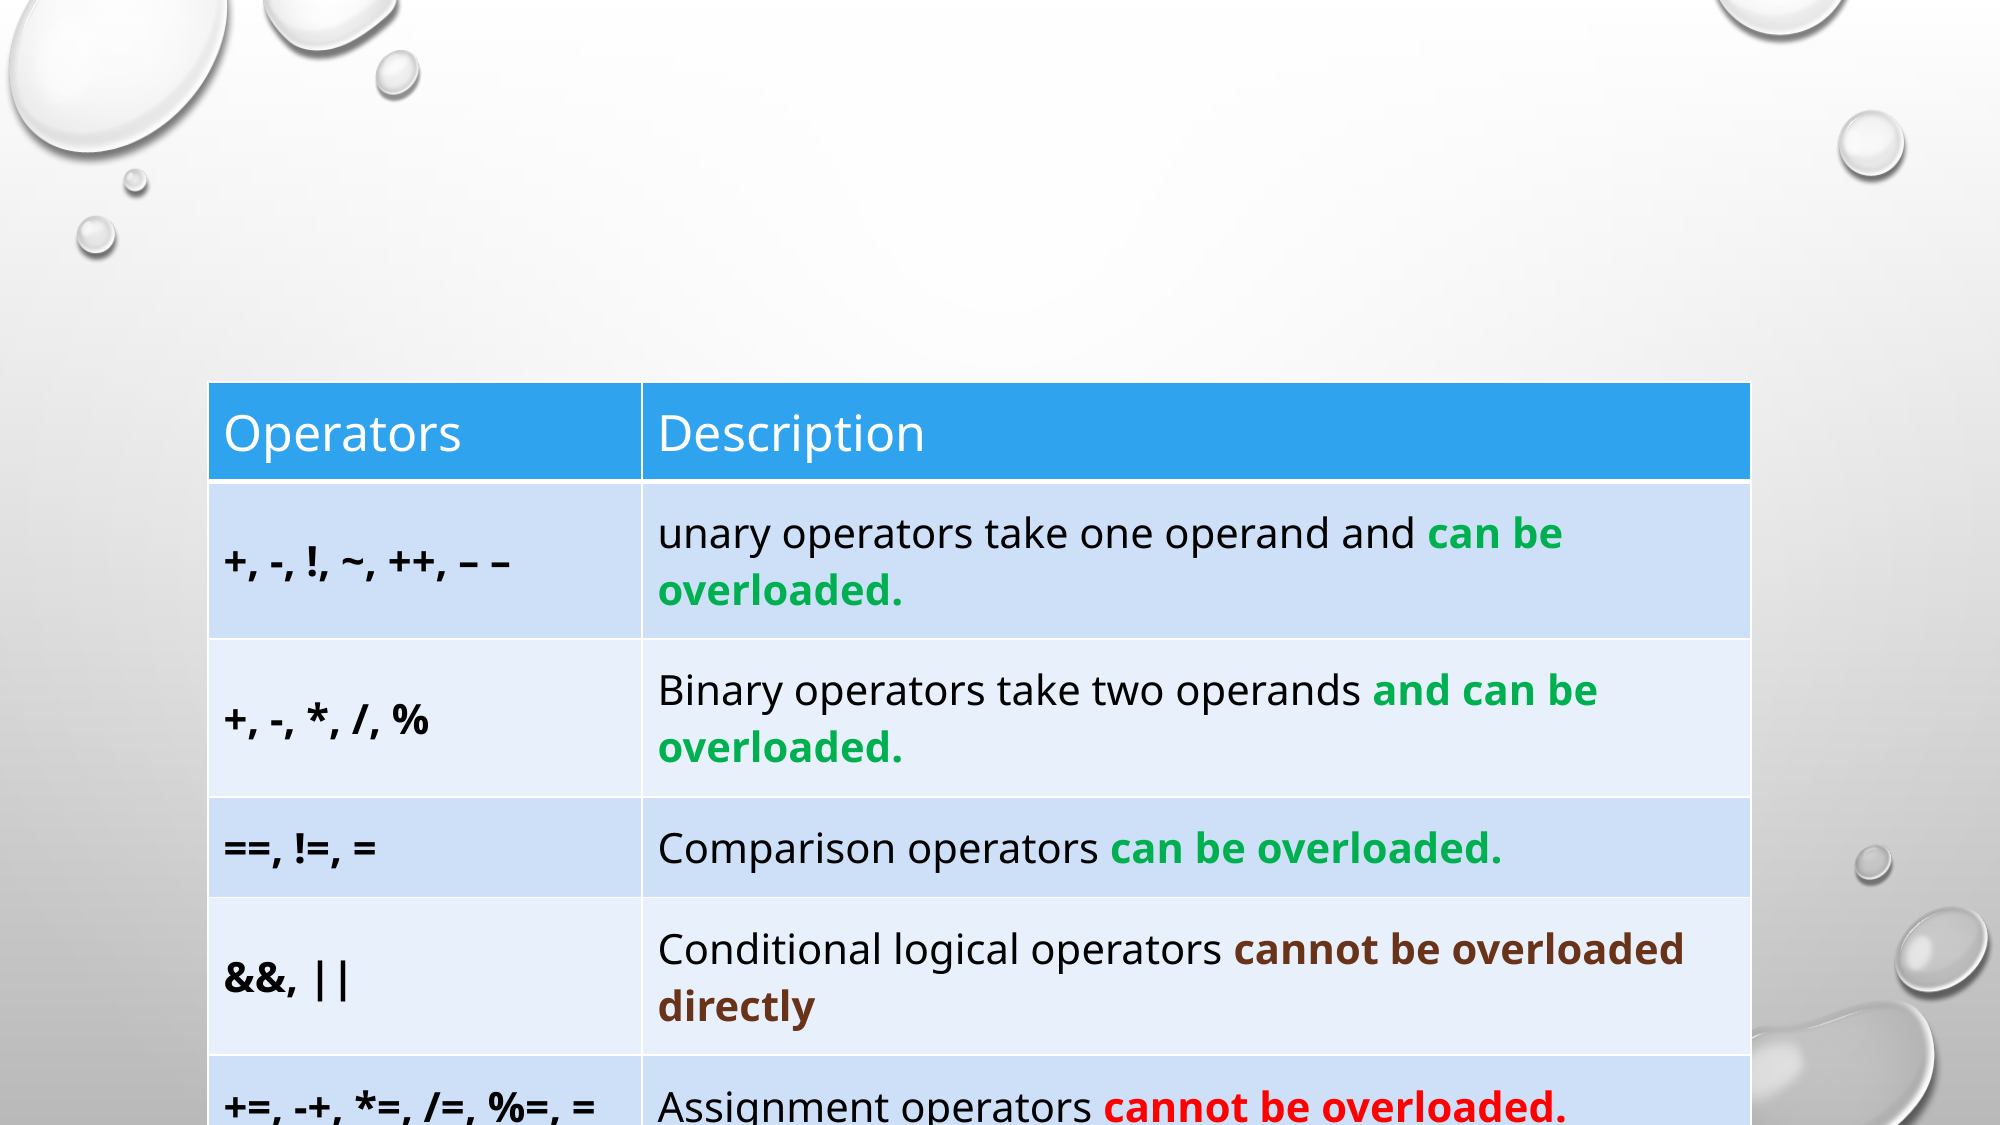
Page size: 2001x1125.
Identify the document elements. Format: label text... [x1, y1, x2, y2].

table_cell ==, !=, = [209, 798, 641, 897]
table_cell Binary operators take two operands and can be overloaded. [643, 640, 1750, 796]
table_cell +, -, !, ~, ++, – – [209, 484, 641, 638]
picture [0, 0, 2000, 1125]
table_cell Assignment operators cannot be overloaded. [643, 1056, 1750, 1125]
table_cell +, -, *, /, % [209, 640, 641, 796]
table_cell Comparison operators can be overloaded. [643, 798, 1750, 897]
table_header Description [643, 383, 1750, 479]
table_cell unary operators take one operand and can be overloaded. [643, 484, 1750, 638]
table_cell &&, || [209, 898, 641, 1054]
table_cell +=, -+, *=, /=, %=, = [209, 1056, 641, 1125]
table_header Operators [209, 383, 641, 479]
table_cell Conditional logical operators cannot be overloaded directly [643, 898, 1750, 1054]
